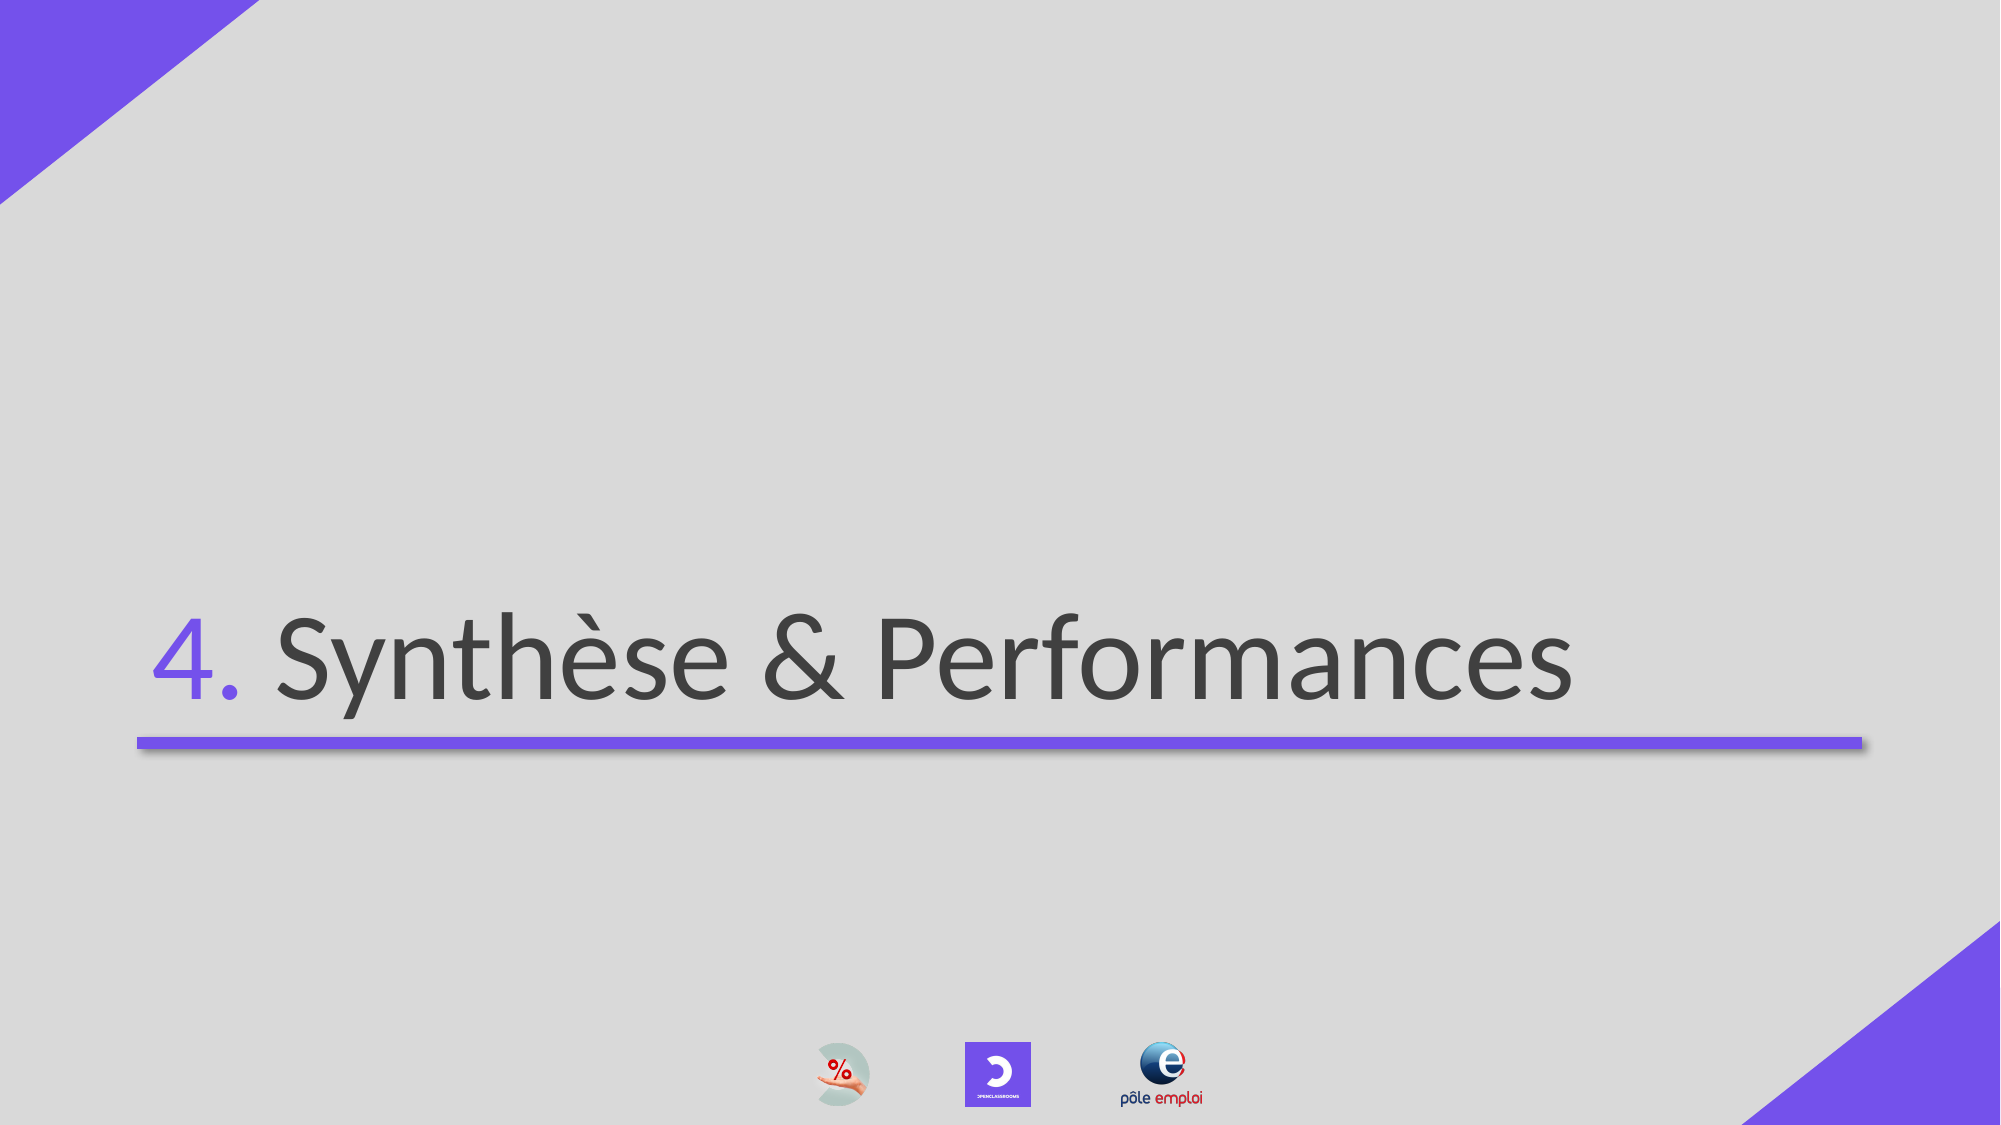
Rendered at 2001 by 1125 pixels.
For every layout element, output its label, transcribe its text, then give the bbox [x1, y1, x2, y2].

picture [965, 1042, 1031, 1107]
picture [1121, 1042, 1202, 1107]
picture [798, 1043, 875, 1106]
title 4. Synthèse & Performances [136, 266, 1862, 735]
